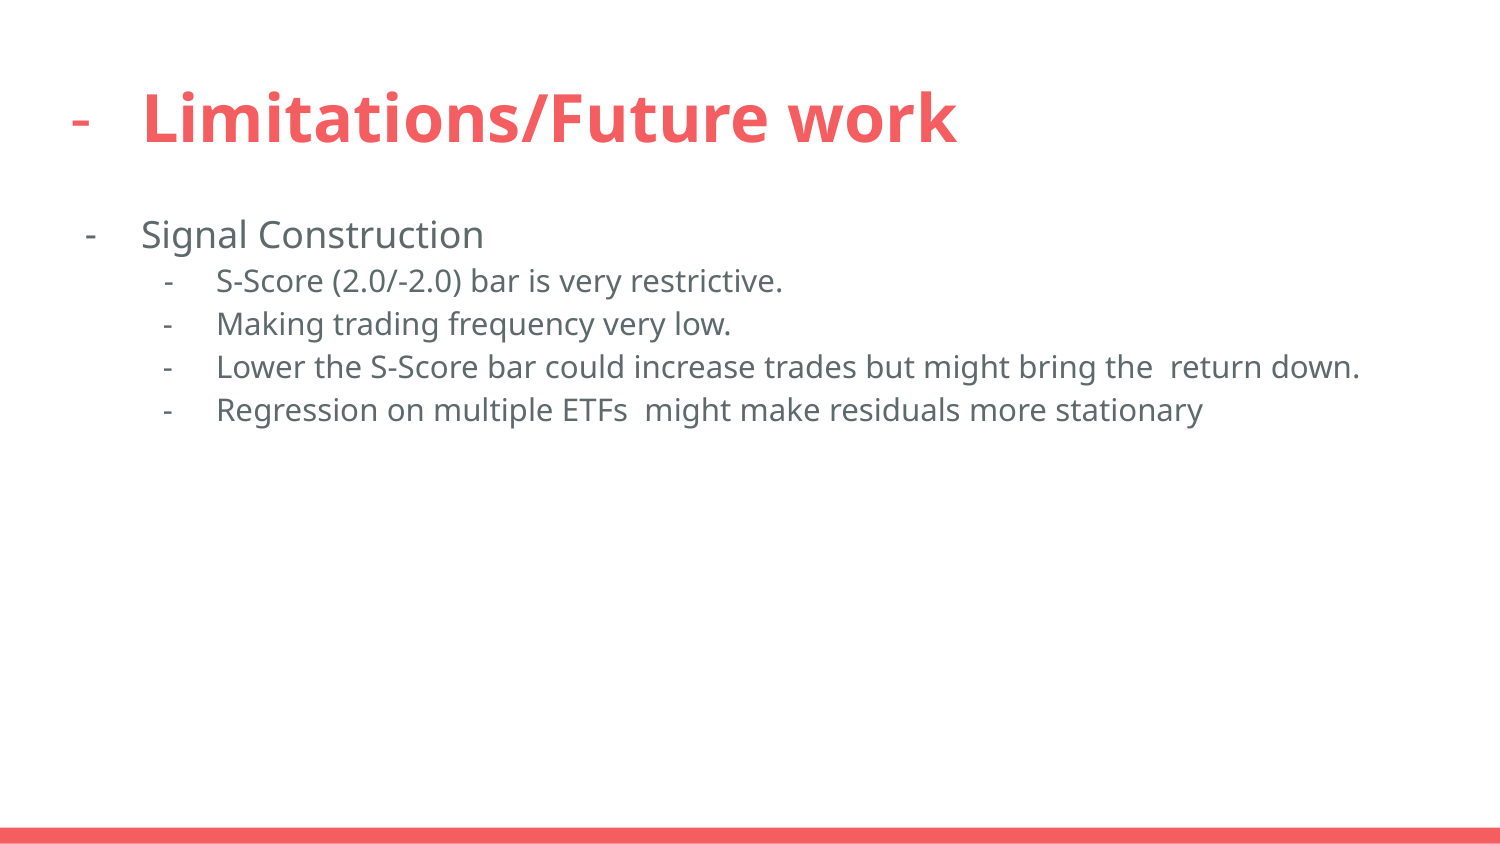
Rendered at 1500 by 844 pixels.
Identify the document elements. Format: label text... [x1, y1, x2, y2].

title Limitations/Future work [51, 60, 1449, 164]
list Signal Construction S-Score (2.0/-2.0) bar is very restrictive. Making trading frequency very low. Lower the S-Score bar could increase trades but might bring the return down. Regression on multiple ETFs might make residuals more stationary [51, 189, 1449, 750]
